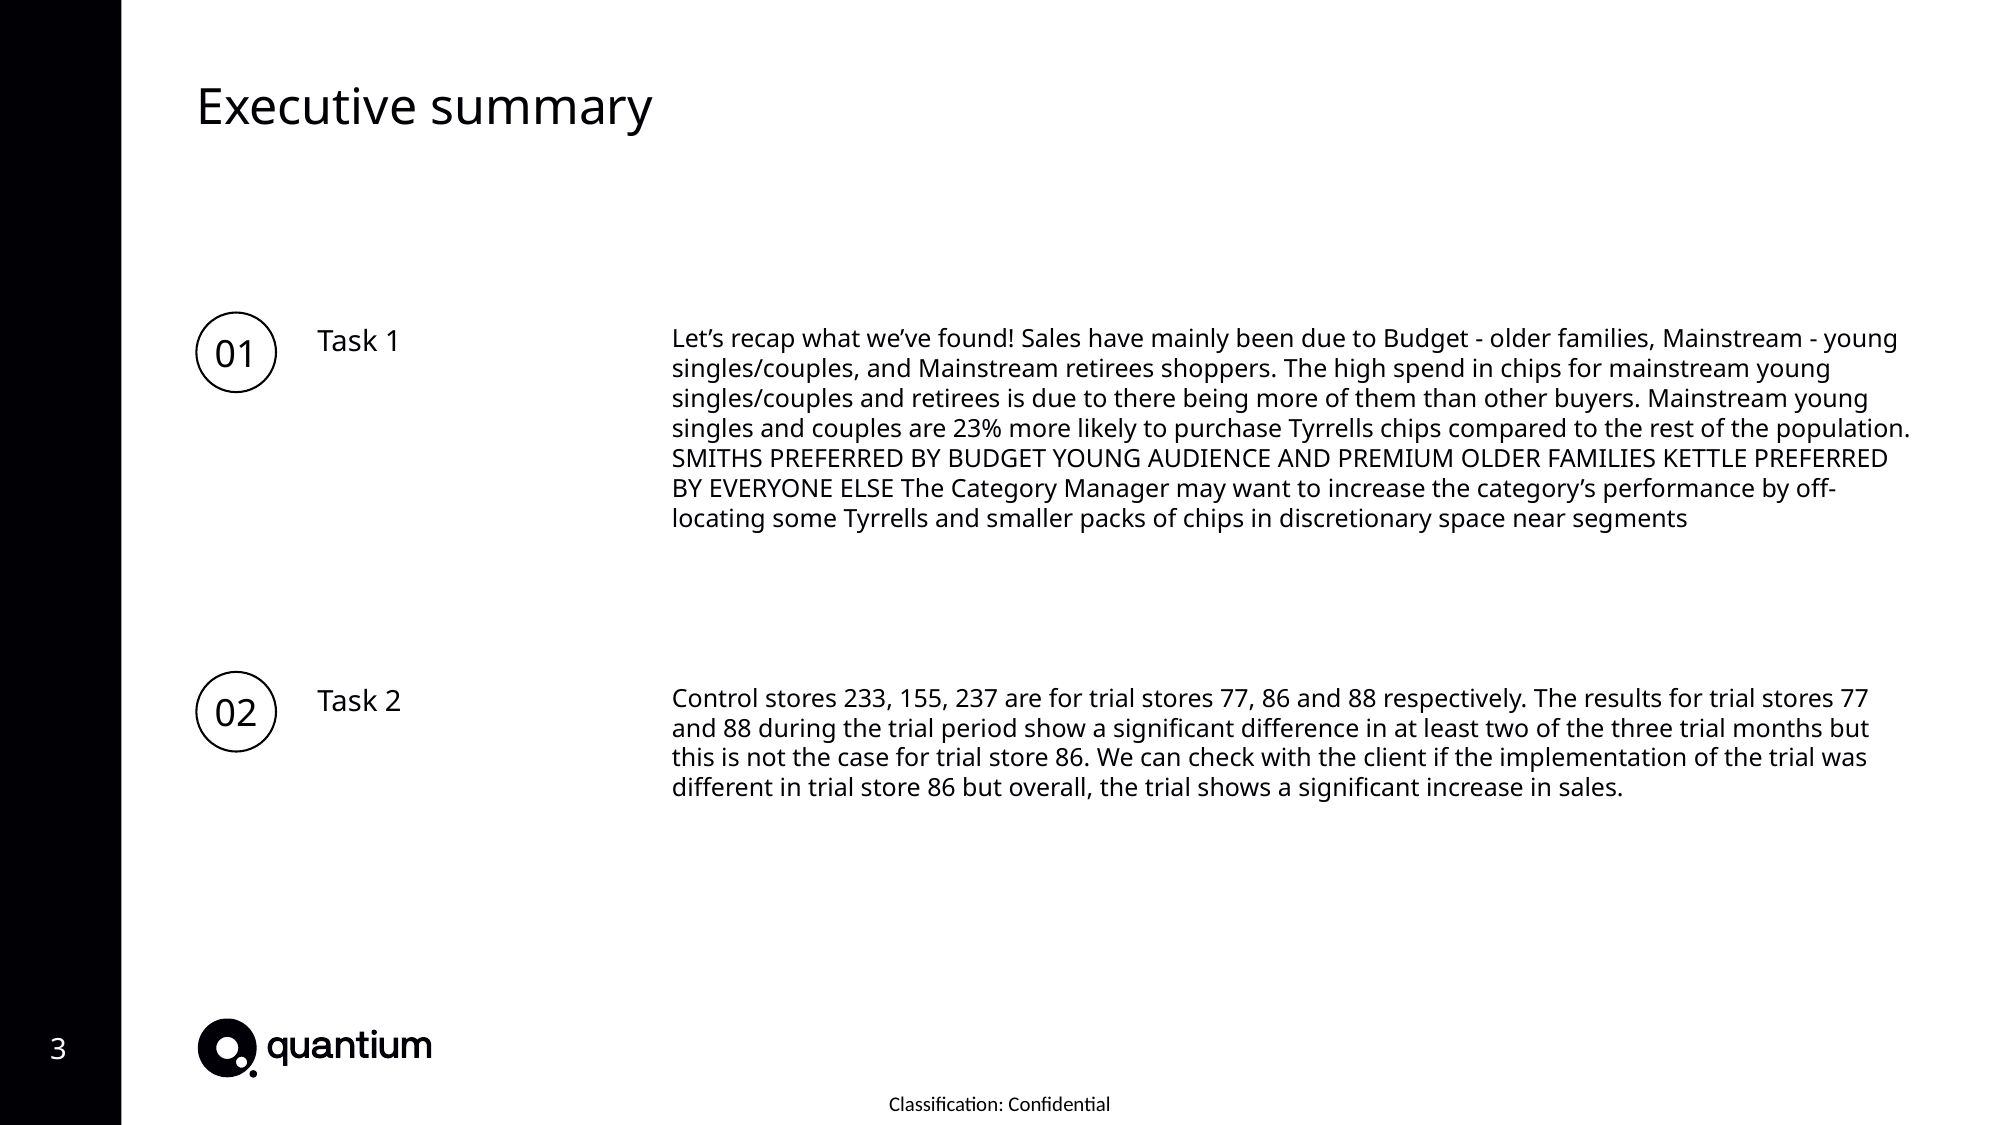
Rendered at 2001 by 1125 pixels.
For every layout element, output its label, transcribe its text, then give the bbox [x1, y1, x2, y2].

text_box Let’s recap what we’ve found! Sales have mainly been due to Budget - older families, Mainstream - young singles/couples, and Mainstream retirees shoppers. The high spend in chips for mainstream young singles/couples and retirees is due to there being more of them than other buyers. Mainstream young singles and couples are 23% more likely to purchase Tyrrells chips compared to the rest of the population. SMITHS PREFERRED BY BUDGET YOUNG AUDIENCE AND PREMIUM OLDER FAMILIES KETTLE PREFERRED BY EVERYONE ELSE The Category Manager may want to increase the category’s performance by off-locating some Tyrrells and smaller packs of chips in discretionary space near segments [671, 322, 1916, 605]
text_box 01 [195, 311, 278, 394]
text_box Task 2 [317, 682, 629, 964]
text_box Control stores 233, 155, 237 are for trial stores 77, 86 and 88 respectively. The results for trial stores 77 and 88 during the trial period show a significant difference in at least two of the three trial months but this is not the case for trial store 86. We can check with the client if the implementation of the trial was different in trial store 86 but overall, the trial shows a significant increase in sales. [671, 682, 1916, 964]
text_box Task 1 [317, 322, 629, 605]
text_box 02 [195, 670, 278, 753]
list Executive summary [196, 74, 1916, 210]
